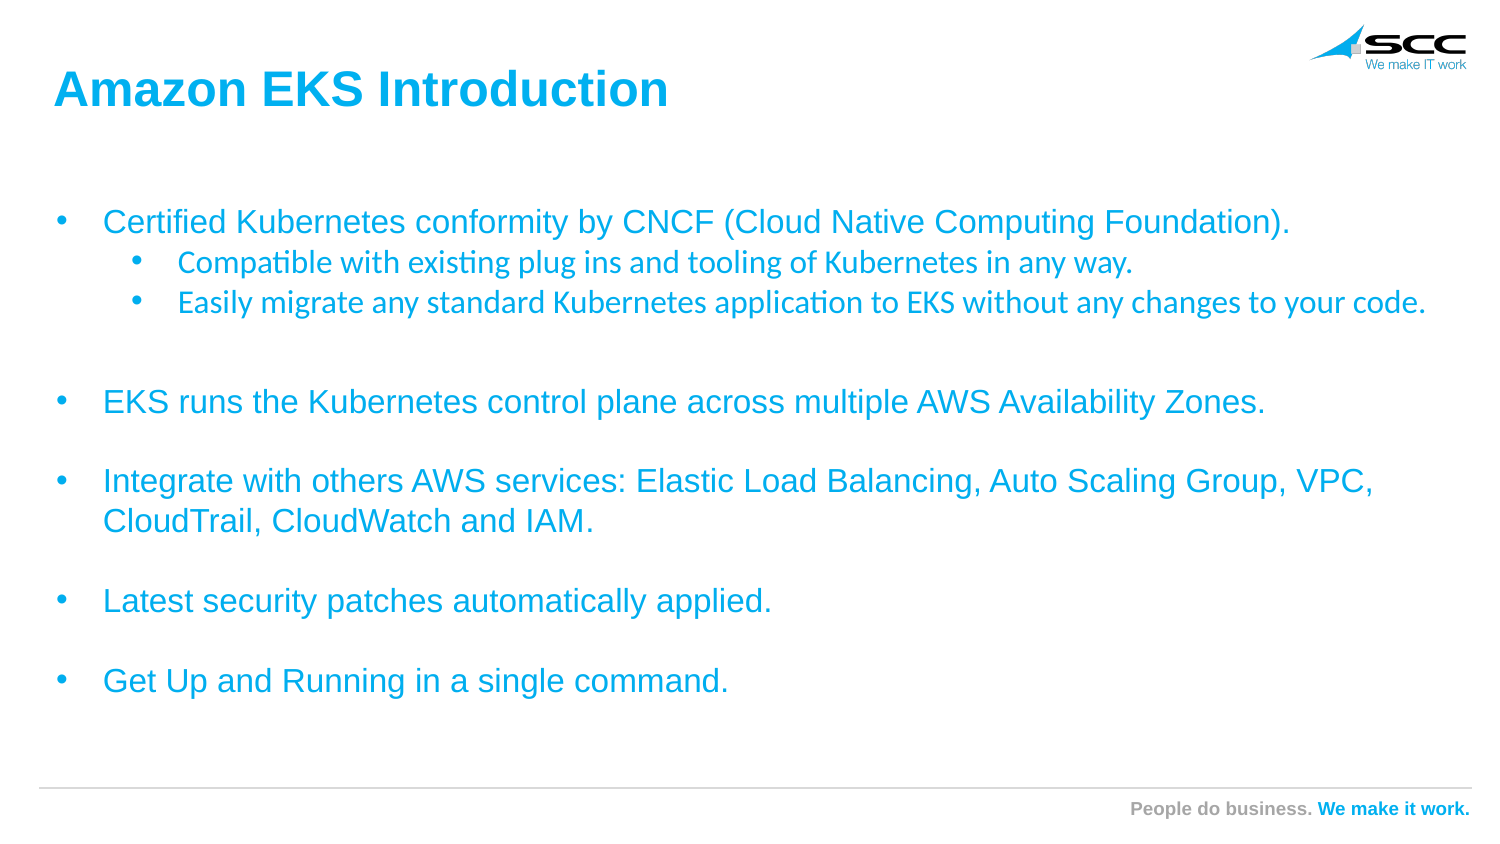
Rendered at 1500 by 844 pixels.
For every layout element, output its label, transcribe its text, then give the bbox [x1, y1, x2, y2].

list Amazon EKS Introduction [38, 48, 1255, 115]
text_box Certified Kubernetes conformity by CNCF (Cloud Native Computing Foundation). Compatible with existing plug ins and tooling of Kubernetes in any way. Easily migrate any standard Kubernetes application to EKS without any changes to your code. EKS runs the Kubernetes control plane across multiple AWS Availability Zones. Integrate with others AWS services: Elastic Load Balancing, Auto Scaling Group, VPC, CloudTrail, CloudWatch and IAM. Latest security patches automatically applied. Get Up and Running in a single command. [41, 192, 1462, 747]
picture [1298, 14, 1487, 77]
